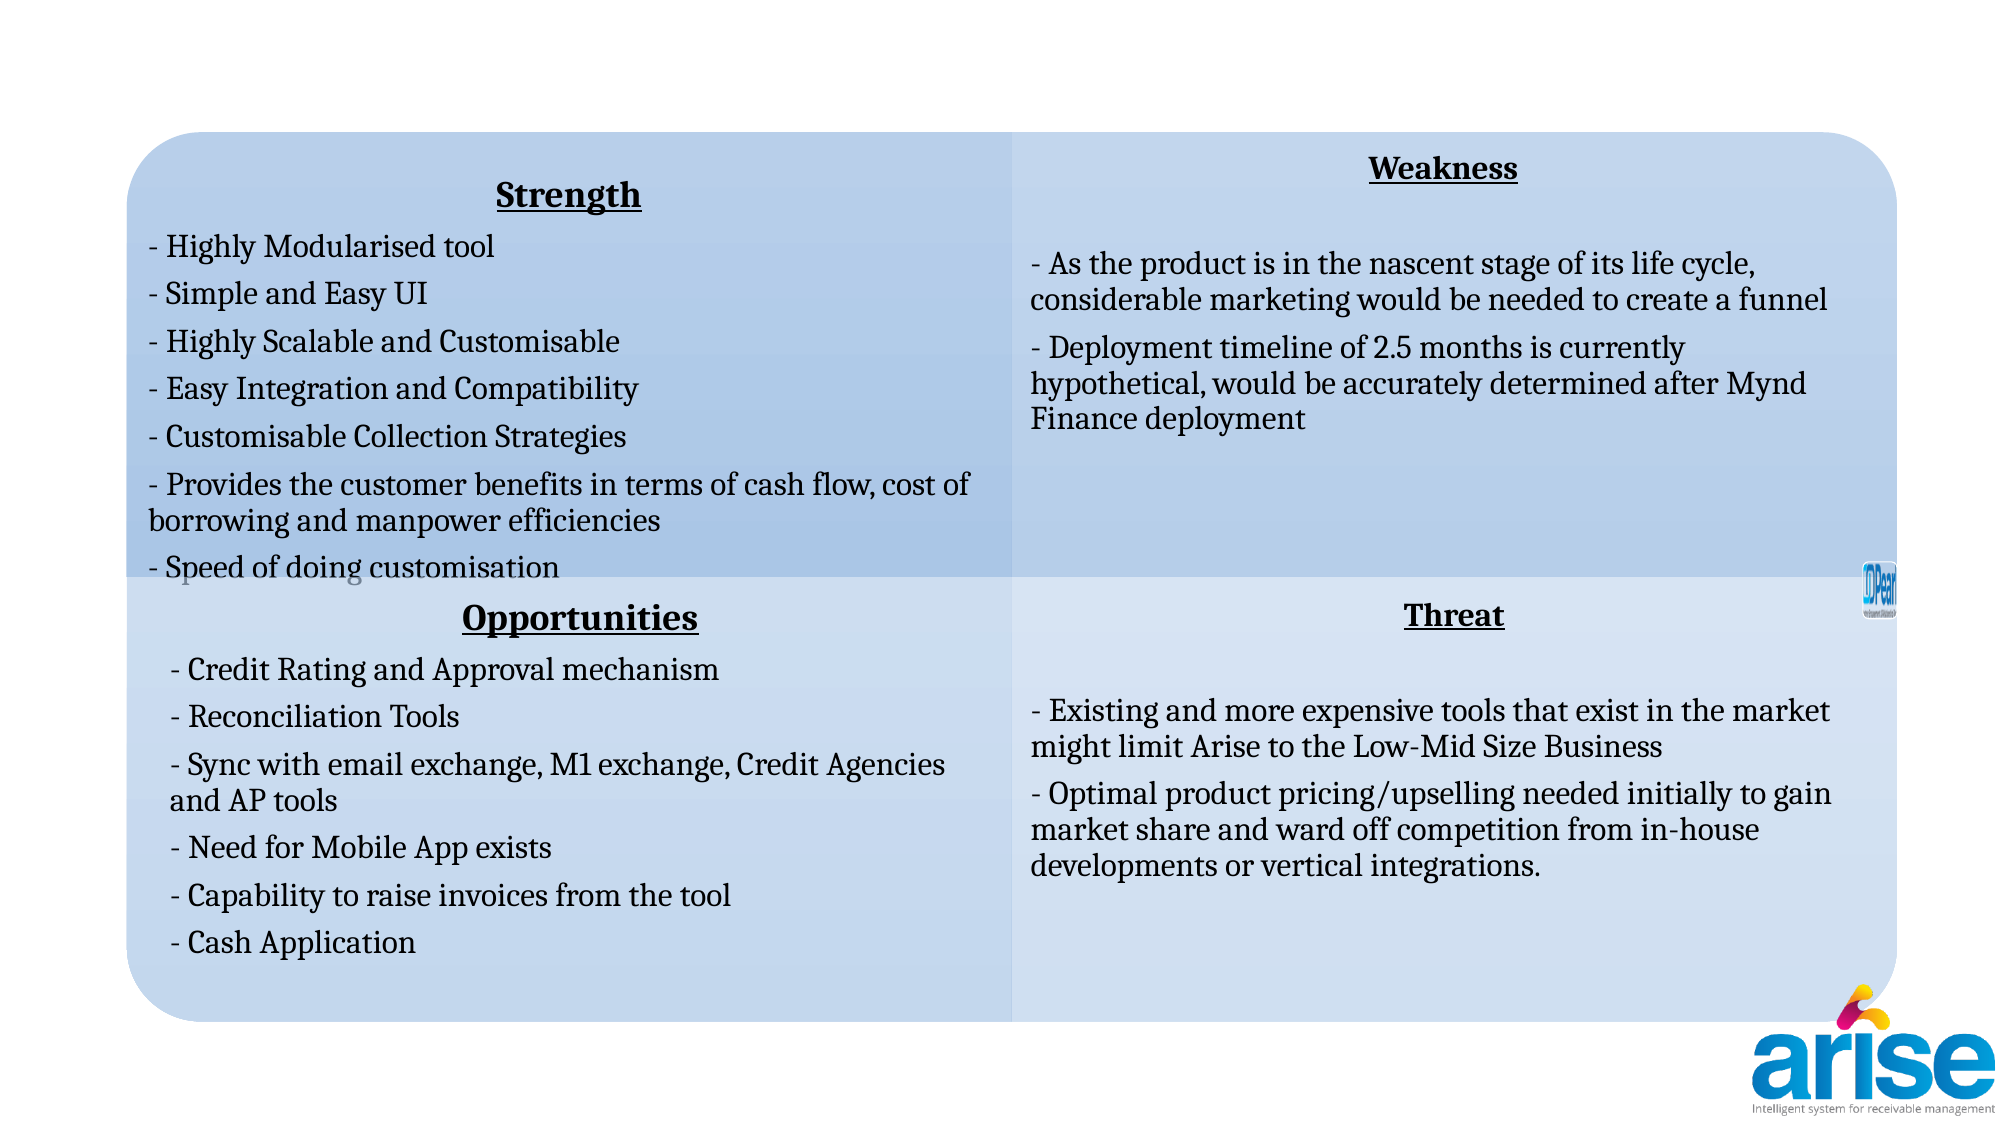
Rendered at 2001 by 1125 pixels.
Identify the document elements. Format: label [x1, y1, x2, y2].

picture [1751, 974, 2000, 1125]
text_box [126, 132, 1897, 1022]
